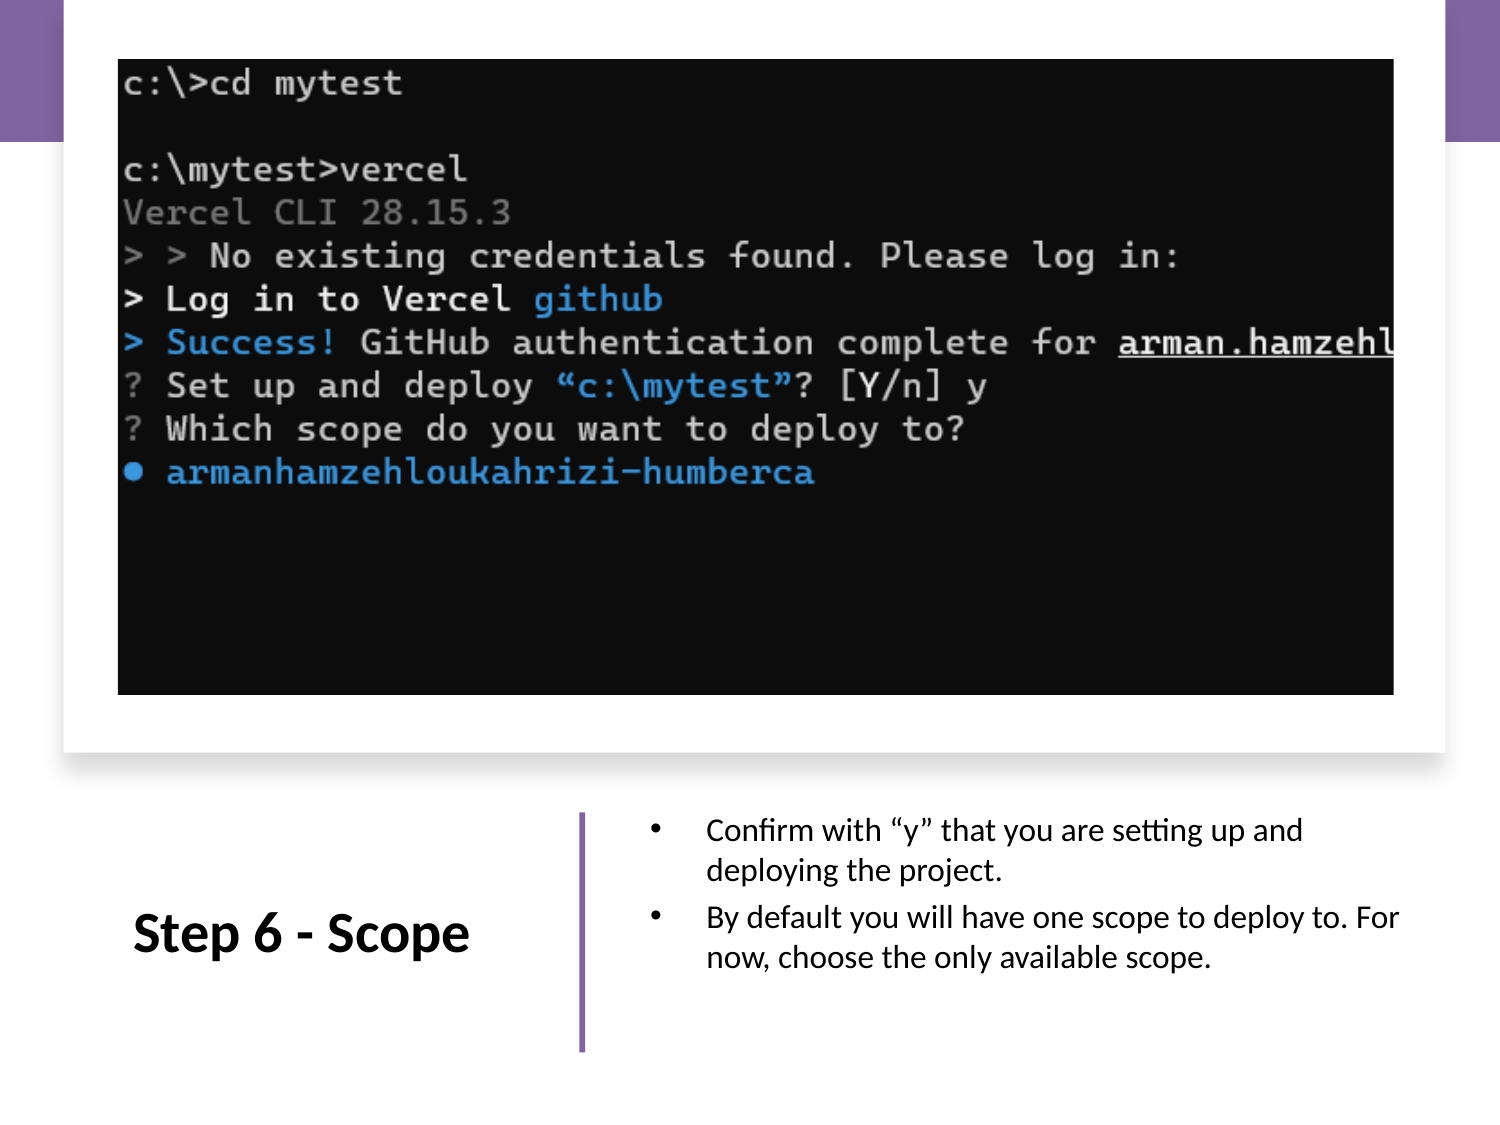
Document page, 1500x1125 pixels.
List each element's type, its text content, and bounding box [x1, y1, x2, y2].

title Step 6 - Scope [63, 801, 541, 1057]
text_box [577, 810, 587, 1055]
list Confirm with “y” that you are setting up and deploying the project. By default you will have one scope to deploy to. For now, choose the only available scope. [635, 801, 1446, 1057]
text_box [62, 0, 1448, 755]
text_box [1448, 0, 1500, 144]
text_box [0, 144, 1500, 1125]
text_box [0, 0, 62, 144]
picture [117, 59, 1394, 695]
